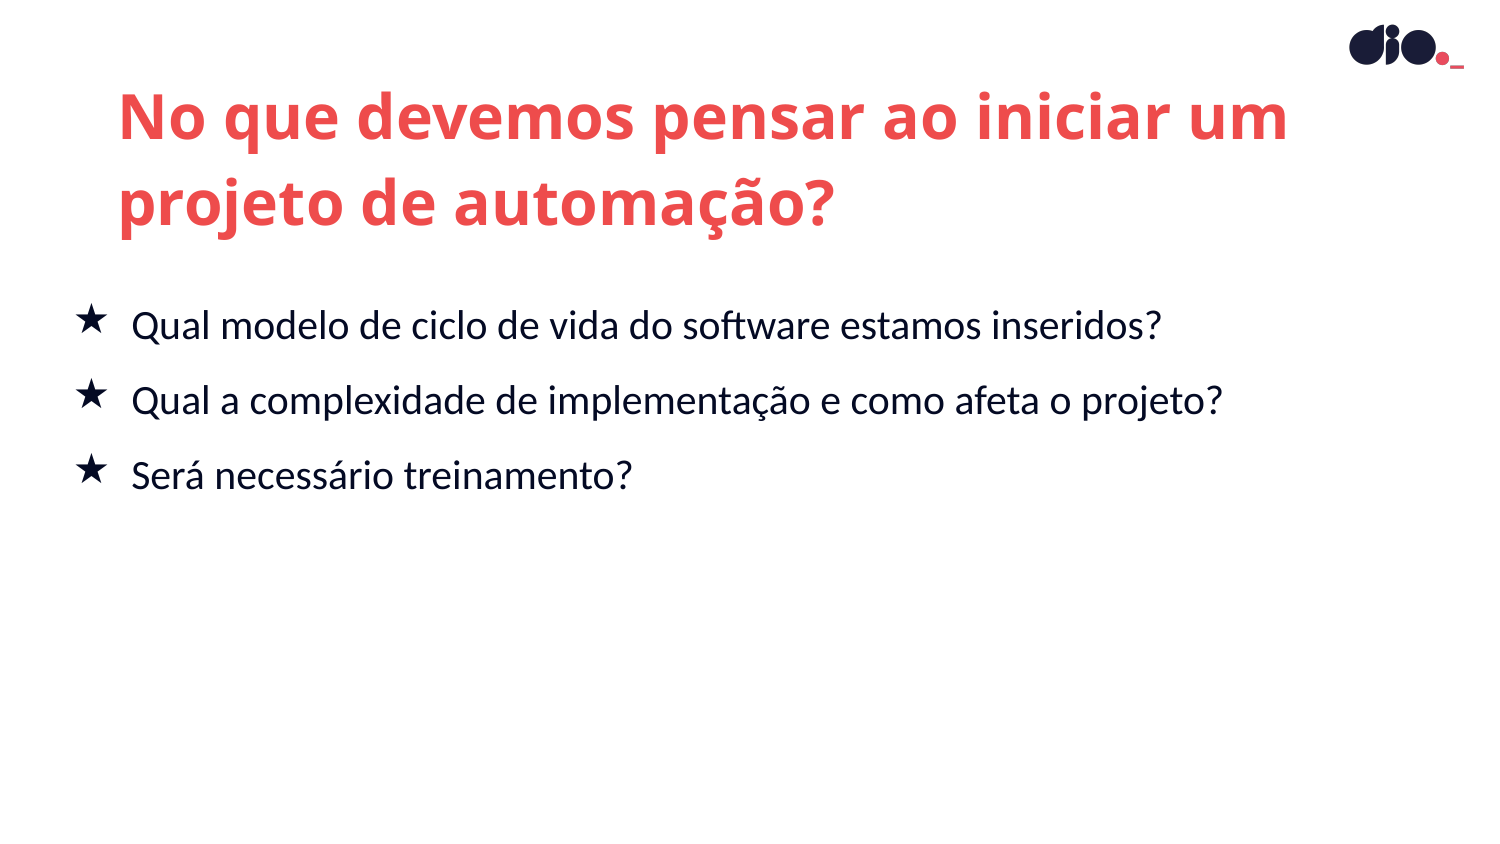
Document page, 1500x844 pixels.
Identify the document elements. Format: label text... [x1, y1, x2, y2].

text_box No que devemos pensar ao iniciar um projeto de automação? [102, 82, 1318, 221]
picture [1334, 15, 1474, 78]
text_box Qual modelo de ciclo de vida do software estamos inseridos? Qual a complexidade de implementação e como afeta o projeto? Será necessário treinamento? [41, 258, 1377, 649]
